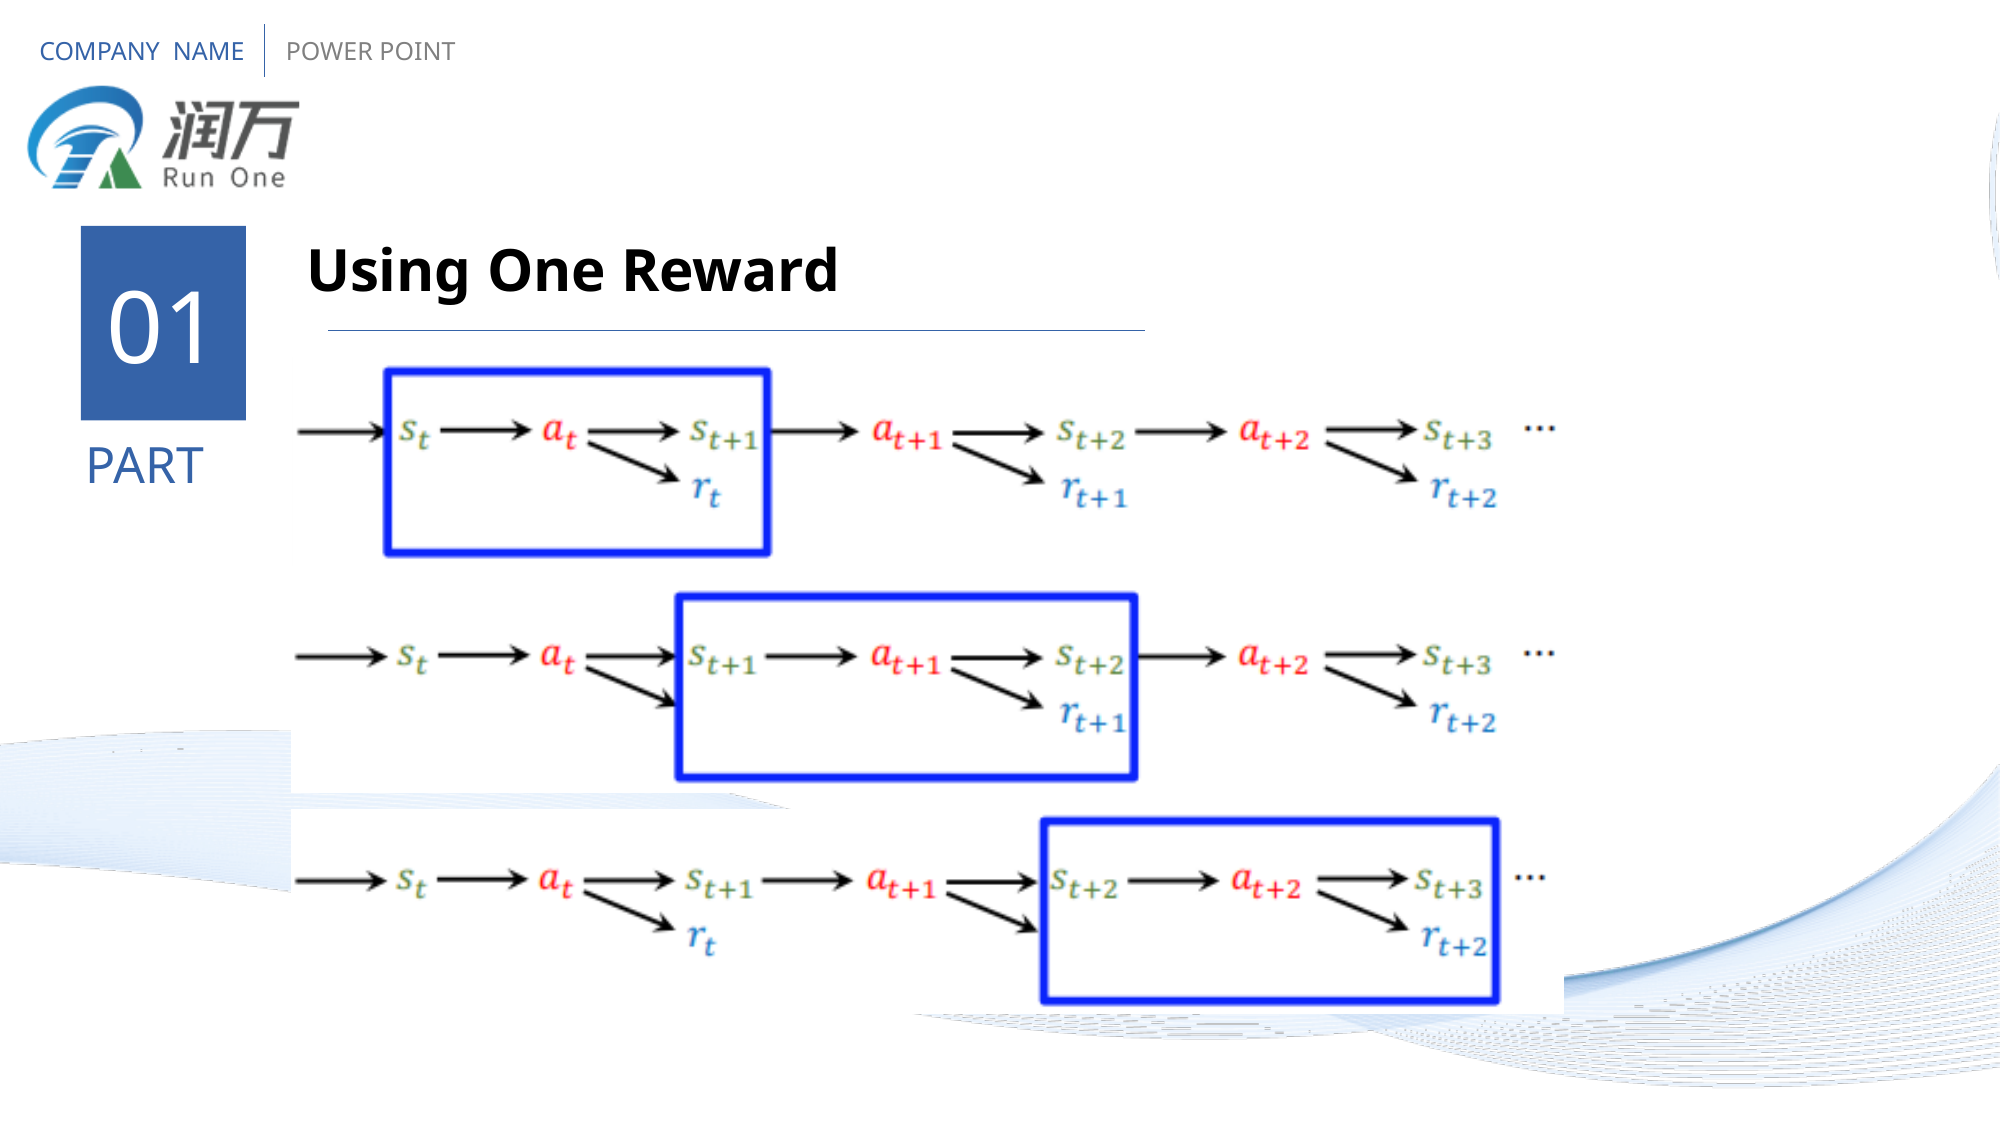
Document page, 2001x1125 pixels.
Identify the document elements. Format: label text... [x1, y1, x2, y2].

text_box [19, 24, 474, 77]
text_box Using One Reward [291, 226, 1379, 311]
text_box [70, 240, 256, 503]
picture [0, 0, 2000, 1125]
